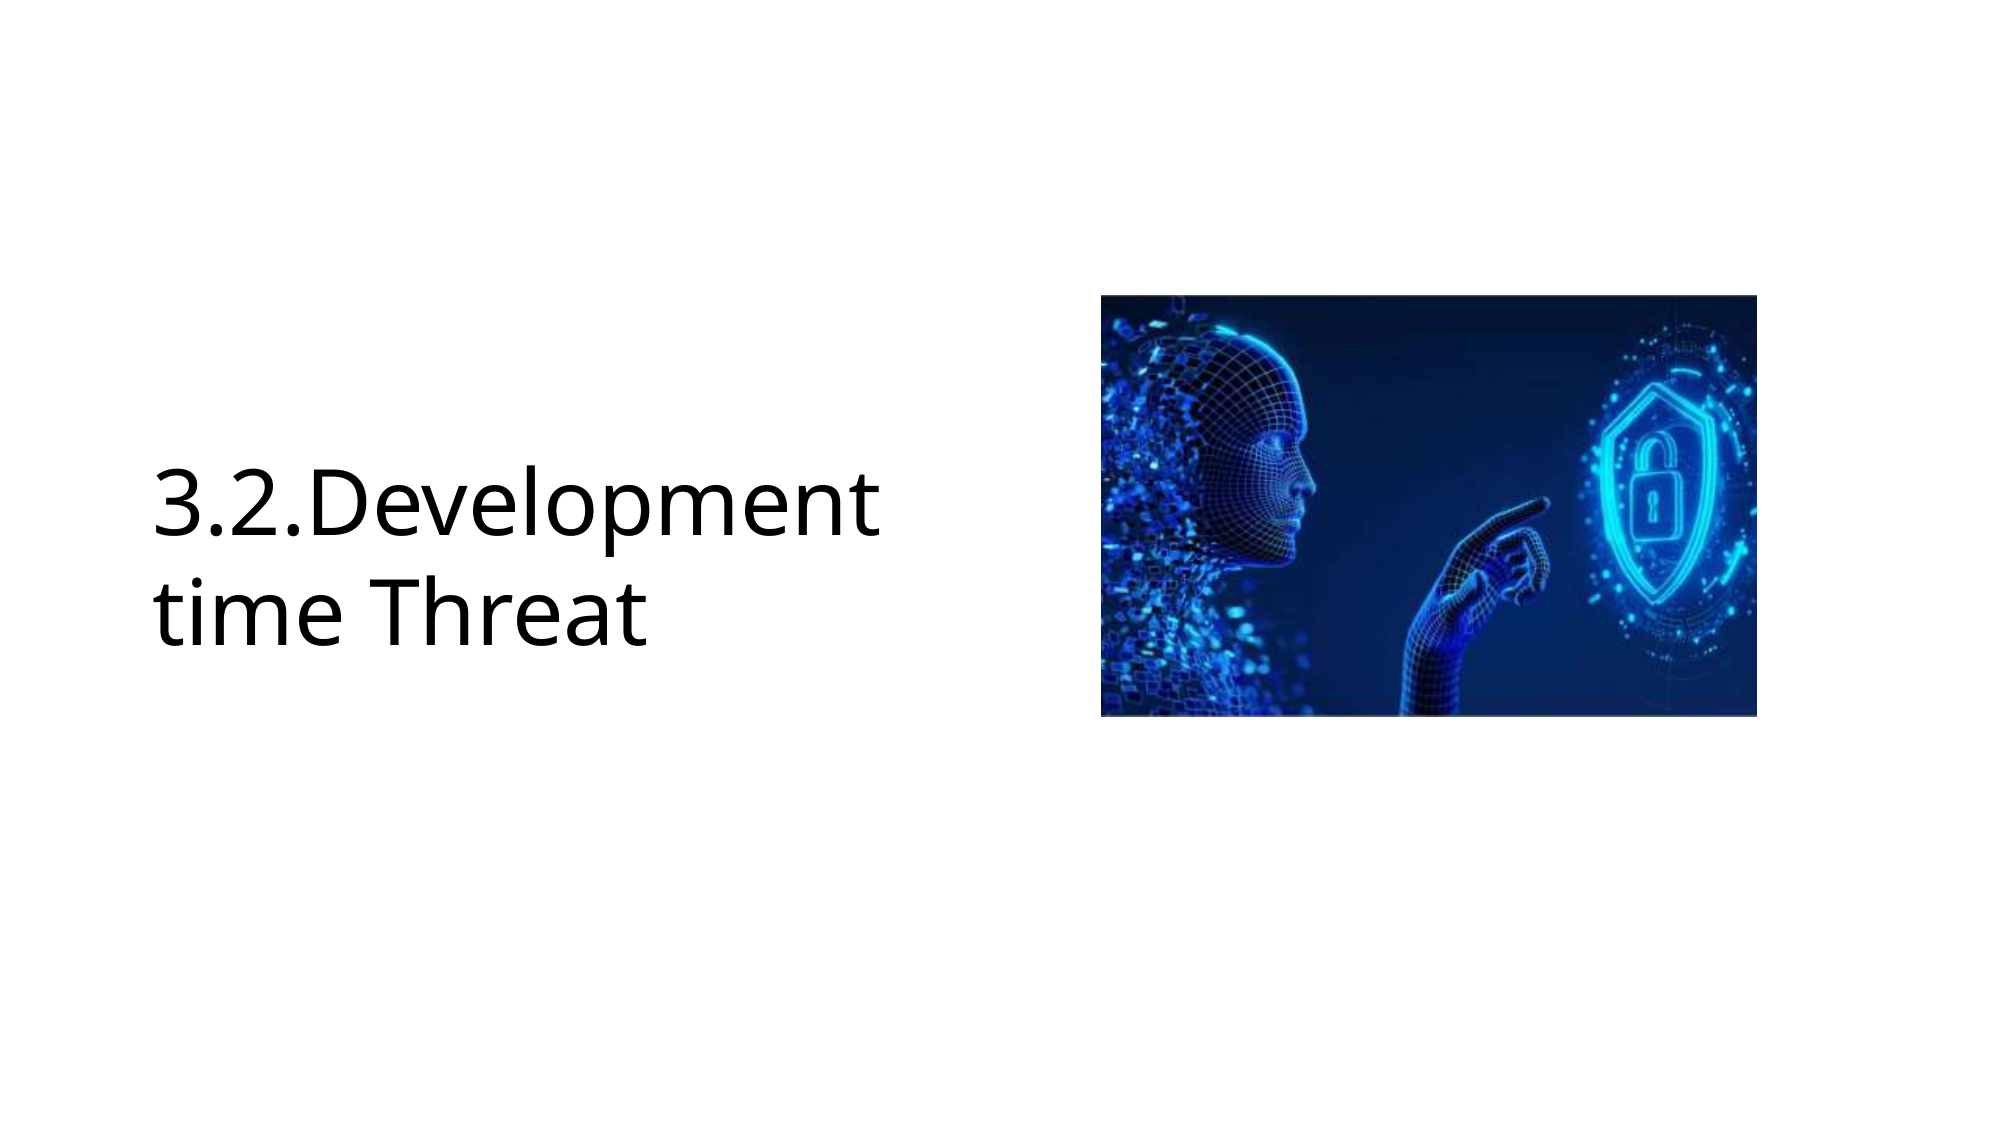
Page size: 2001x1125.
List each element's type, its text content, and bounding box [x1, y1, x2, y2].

picture [1100, 294, 1757, 717]
title 3.2.Development time Threat [150, 441, 1063, 664]
